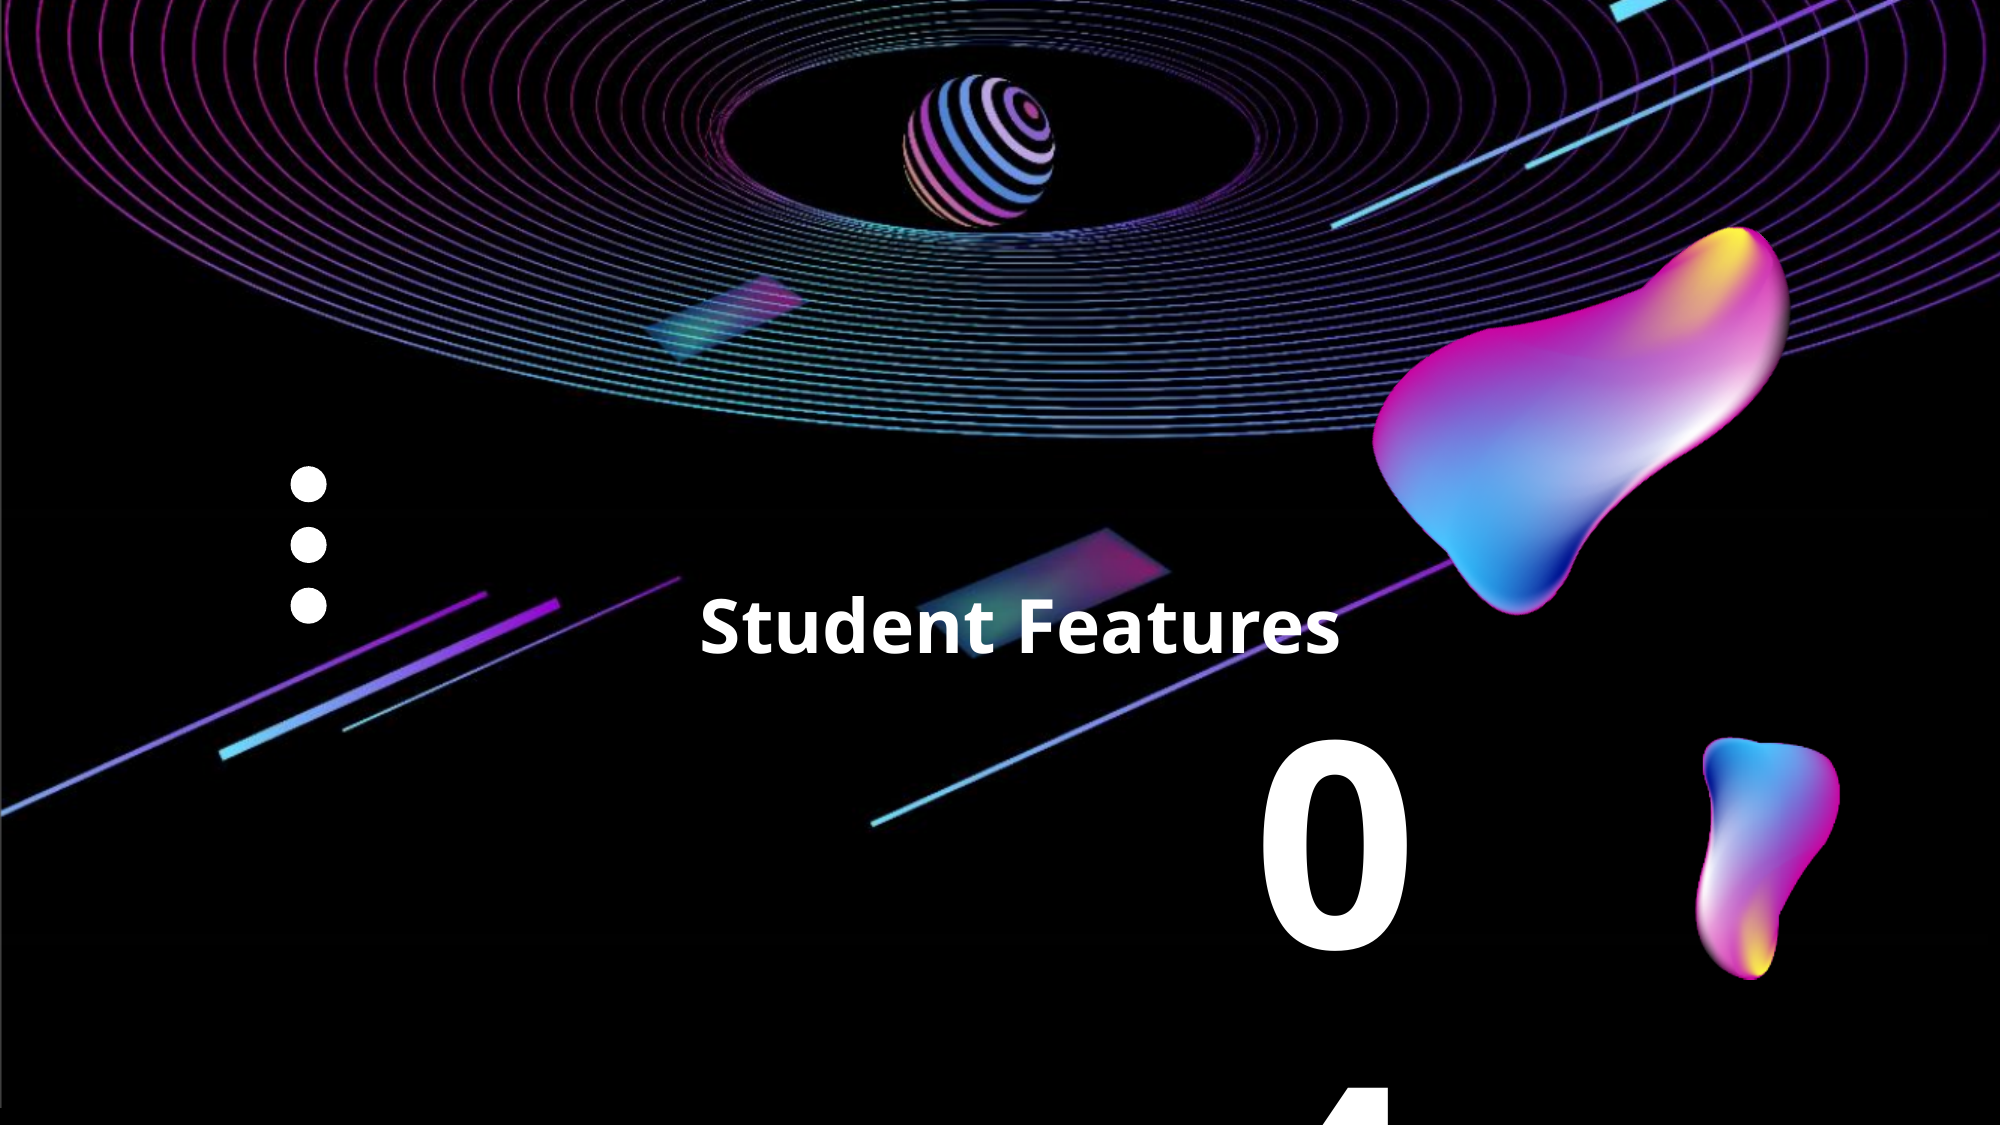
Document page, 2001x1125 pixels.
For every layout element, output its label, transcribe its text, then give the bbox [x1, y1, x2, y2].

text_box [229, 526, 388, 564]
picture [0, 0, 2000, 1108]
text_box 04. [1238, 1116, 1580, 1125]
